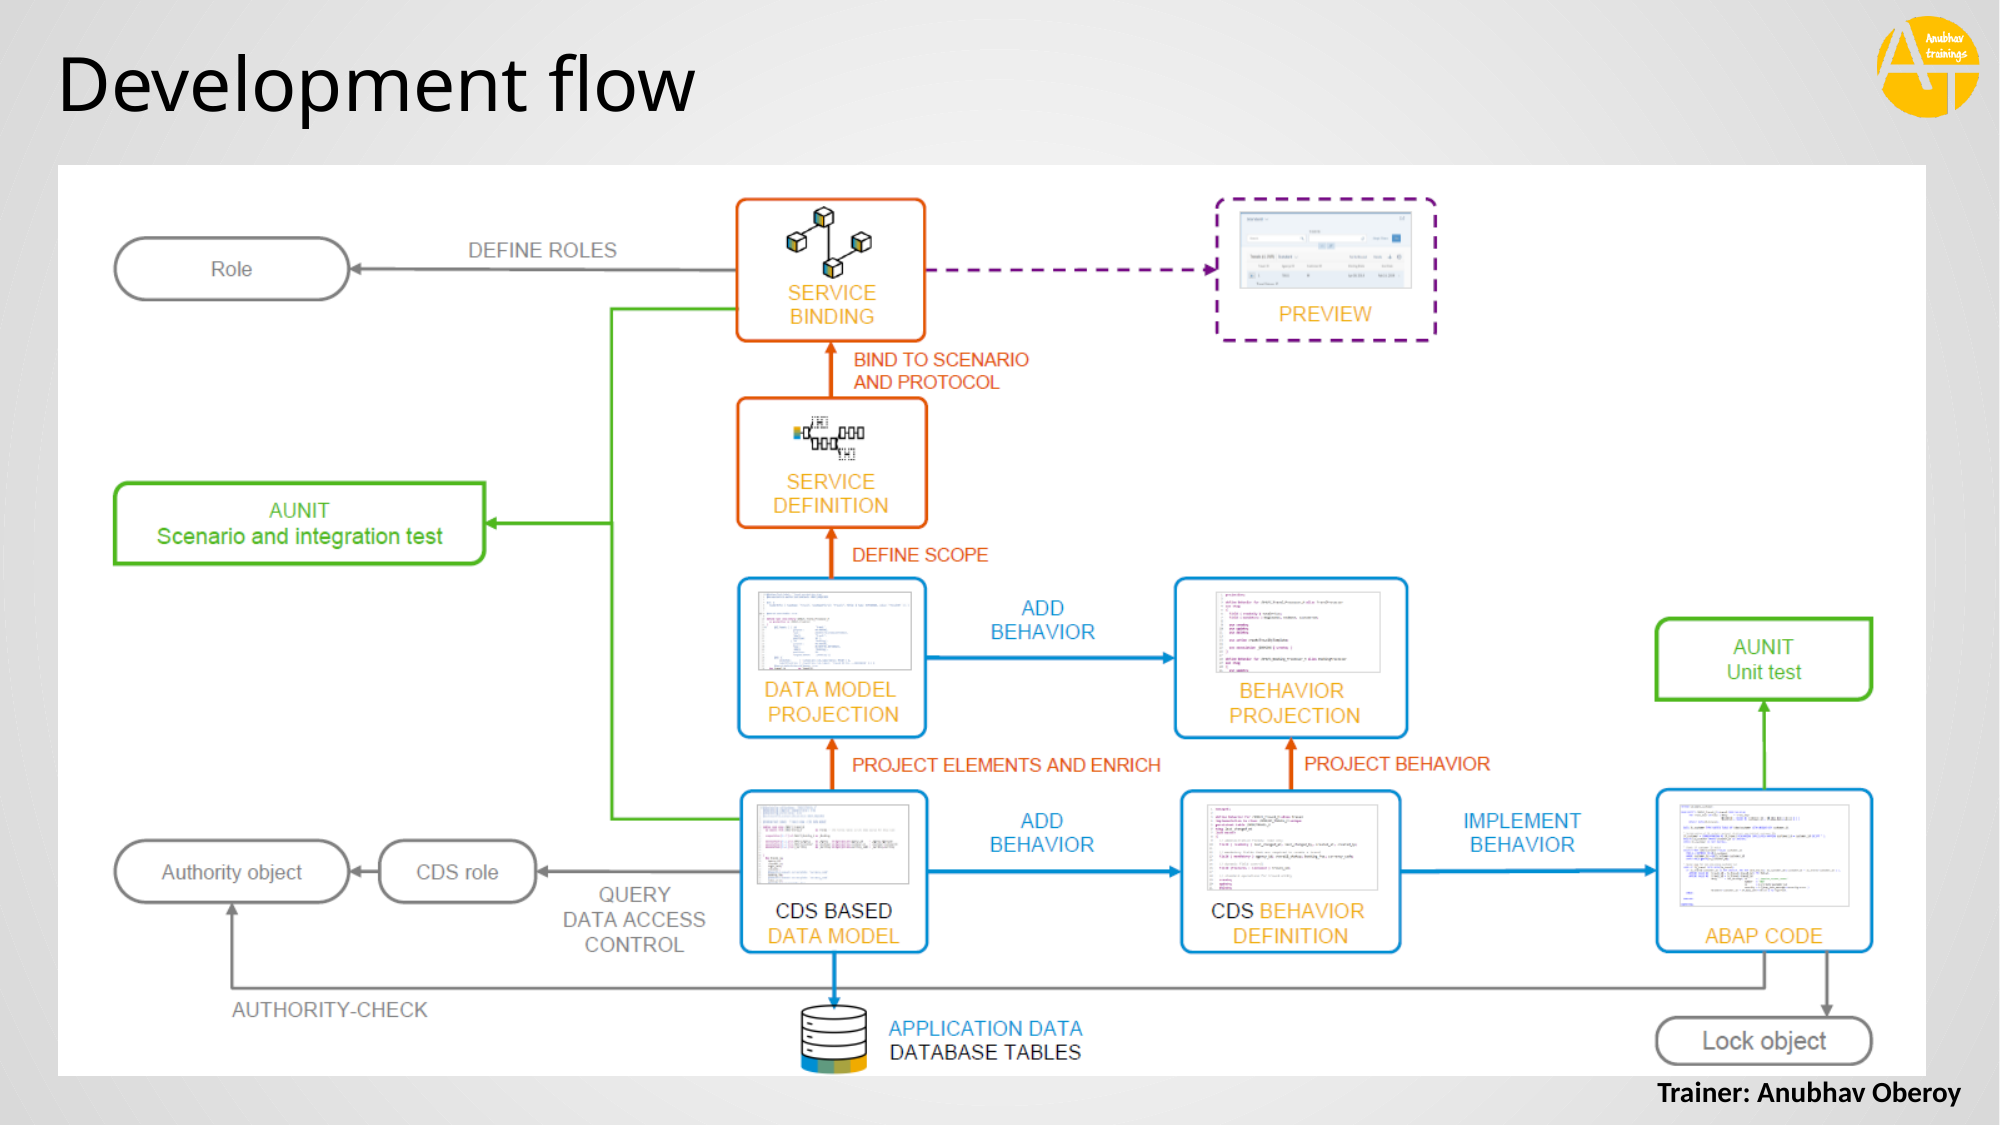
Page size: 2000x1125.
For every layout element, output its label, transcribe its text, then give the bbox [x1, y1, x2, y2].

footer Trainer: Anubhav Oberoy [1625, 1061, 1994, 1121]
picture [1866, 9, 1985, 126]
picture [57, 165, 1926, 1077]
title Development flow [36, 22, 1836, 140]
